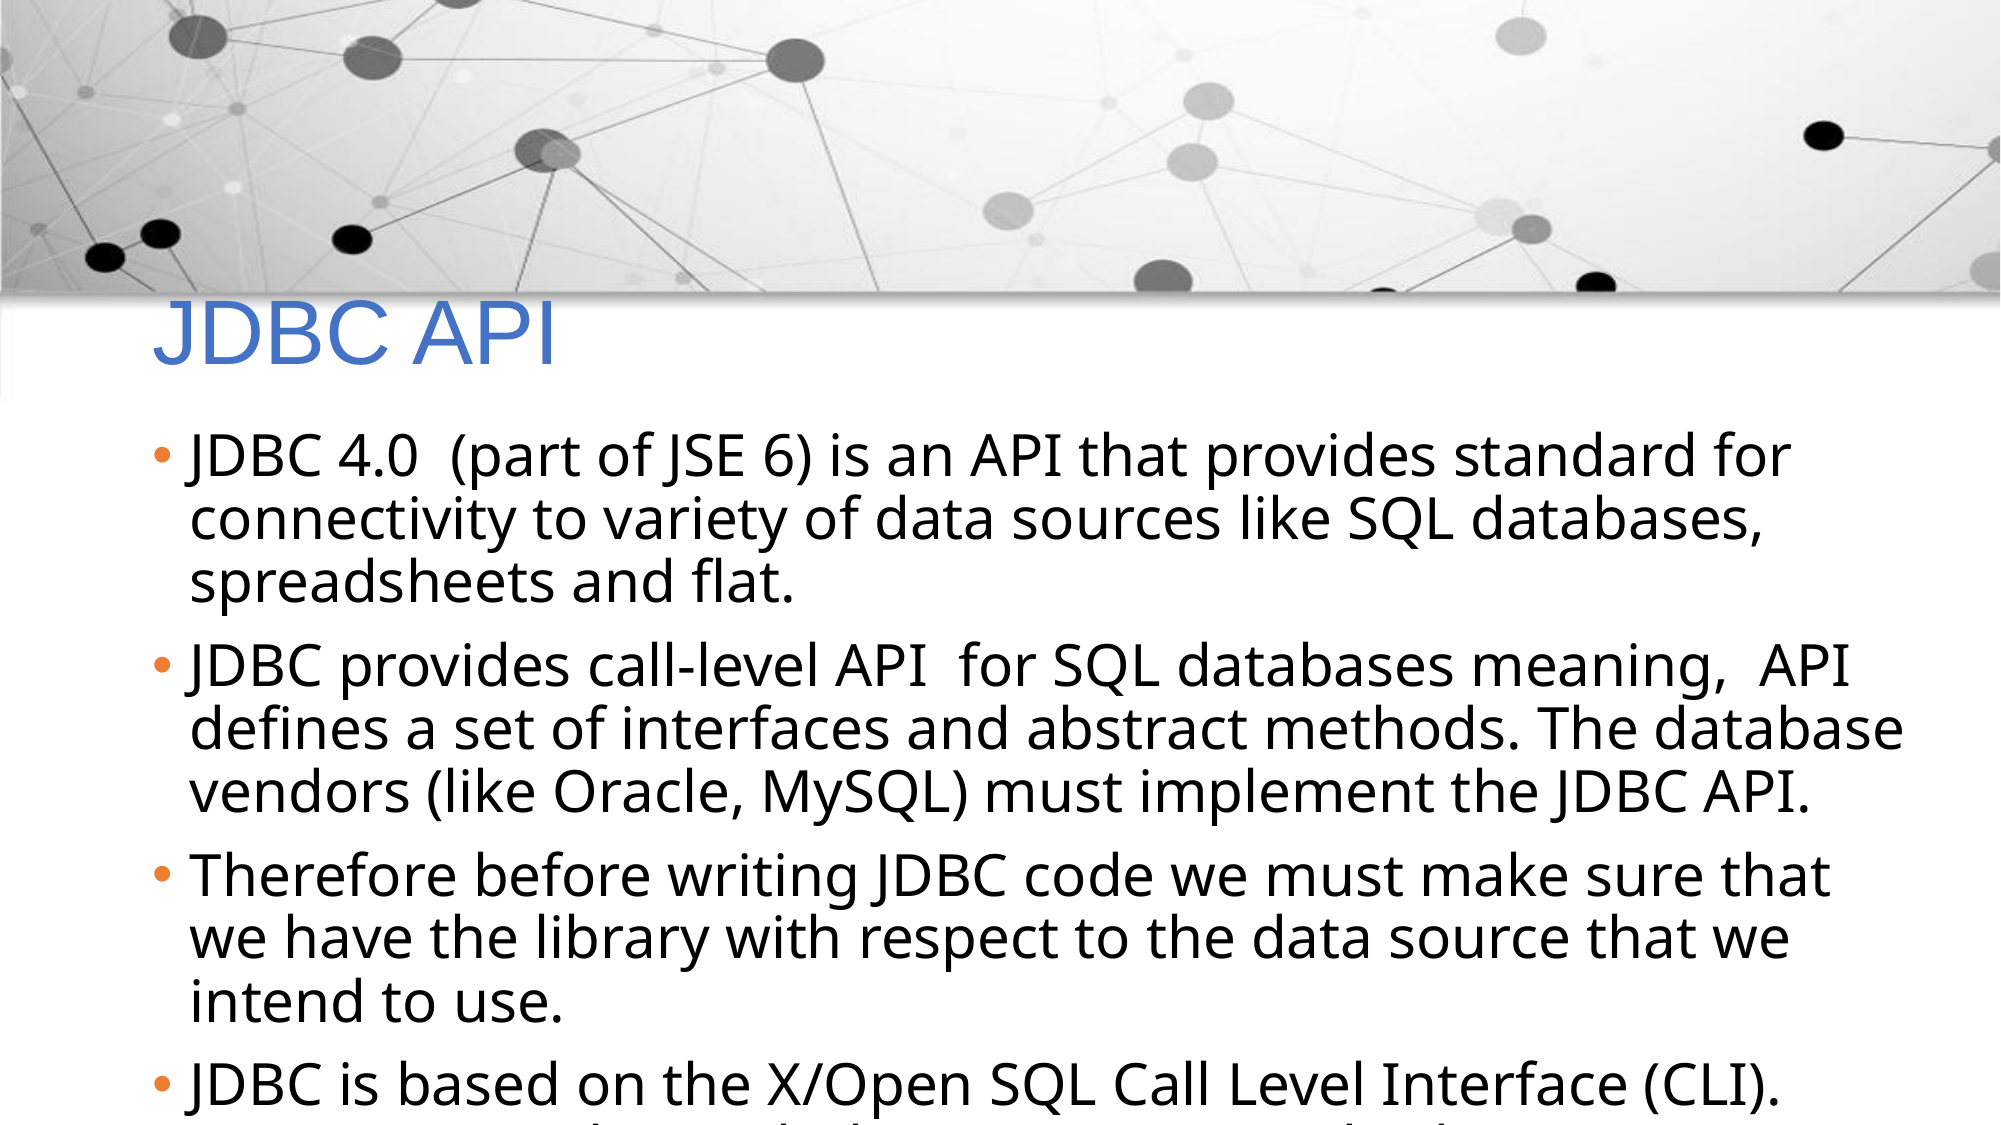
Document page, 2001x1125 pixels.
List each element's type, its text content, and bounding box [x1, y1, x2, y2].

title JDBC API [137, 226, 1163, 418]
list JDBC 4.0 (part of JSE 6) is an API that provides standard for connectivity to variety of data sources like SQL databases, spreadsheets and flat. JDBC provides call-level API for SQL databases meaning, API defines a set of interfaces and abstract methods. The database vendors (like Oracle, MySQL) must implement the JDBC API. Therefore before writing JDBC code we must make sure that we have the library with respect to the data source that we intend to use. JDBC is based on the X/Open SQL Call Level Interface (CLI). JDBC 4.0 complies with the SQL 2003 standard. [137, 418, 1926, 1125]
picture [0, 0, 2001, 1125]
